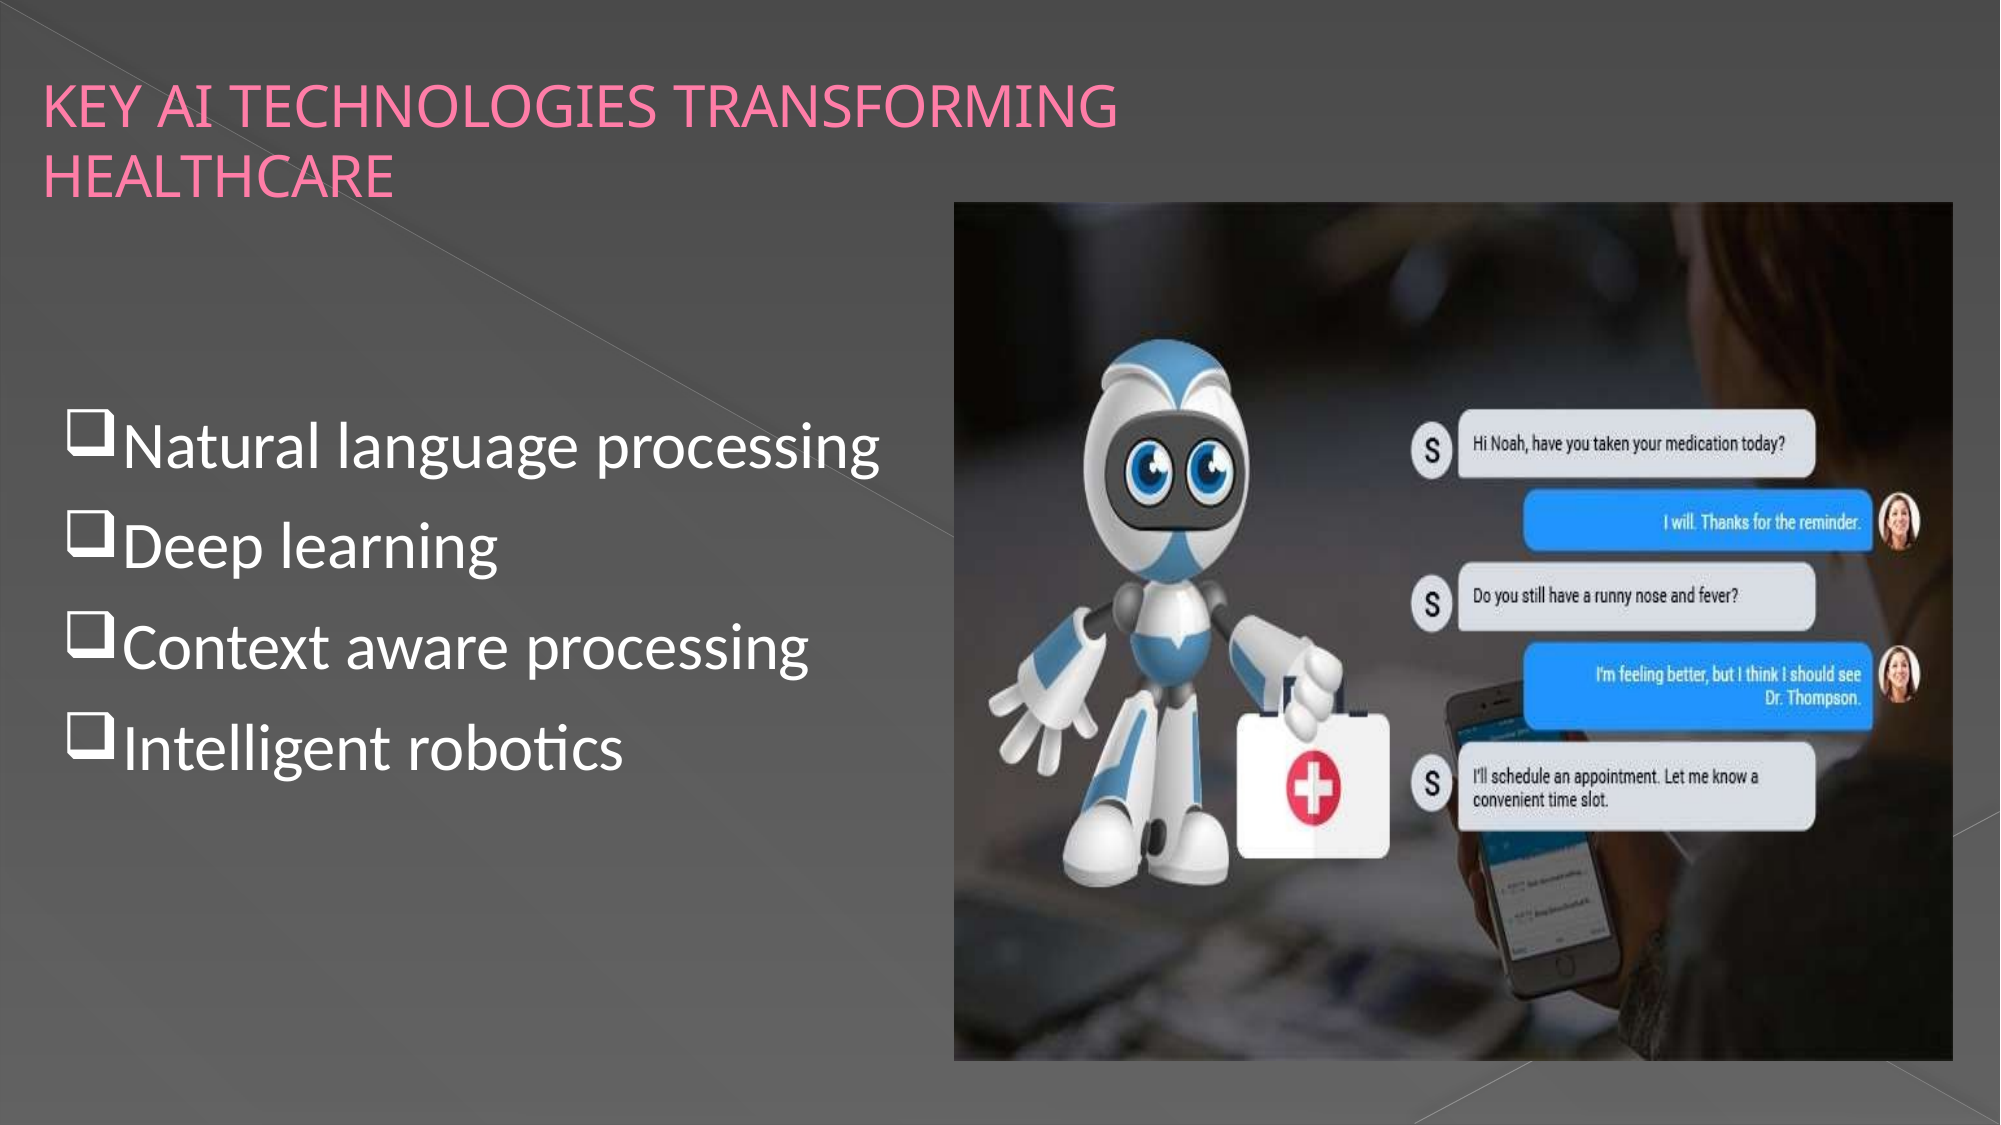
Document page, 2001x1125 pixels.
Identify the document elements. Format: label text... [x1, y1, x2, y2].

text_box Natural language processing Deep learning Context aware processing Intelligent robotics [60, 378, 889, 784]
picture [954, 201, 1953, 1061]
title KEY AI TECHNOLOGIES TRANSFORMING HEALTHCARE [39, 42, 1392, 233]
